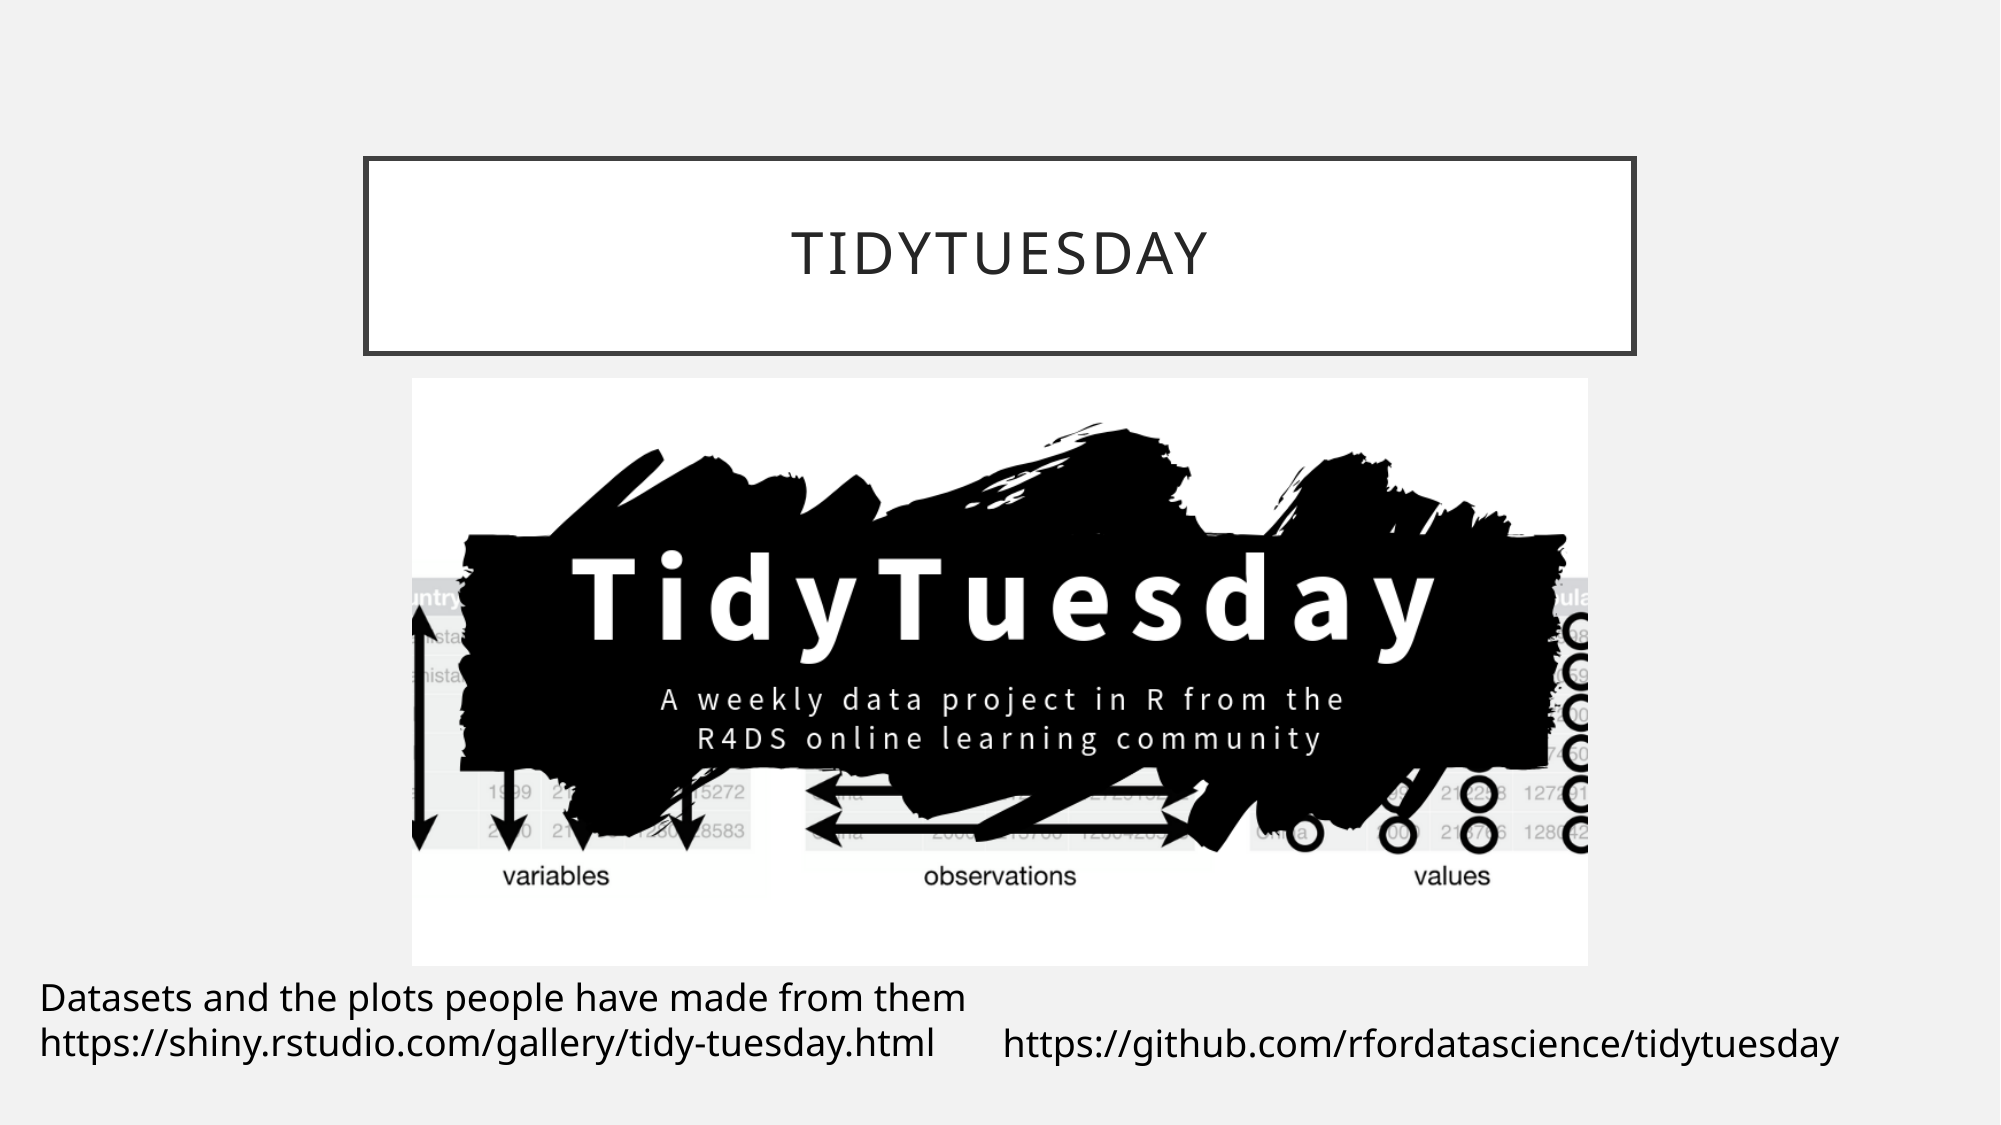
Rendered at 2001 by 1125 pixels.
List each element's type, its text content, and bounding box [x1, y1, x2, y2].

text_box https://github.com/rfordatascience/tidytuesday [987, 1012, 1855, 1072]
text_box Datasets and the plots people have made from them https://shiny.rstudio.com/gallery/tidy-tuesday.html [24, 966, 983, 1072]
title Tidytuesday [363, 156, 1637, 356]
picture [411, 377, 1588, 966]
